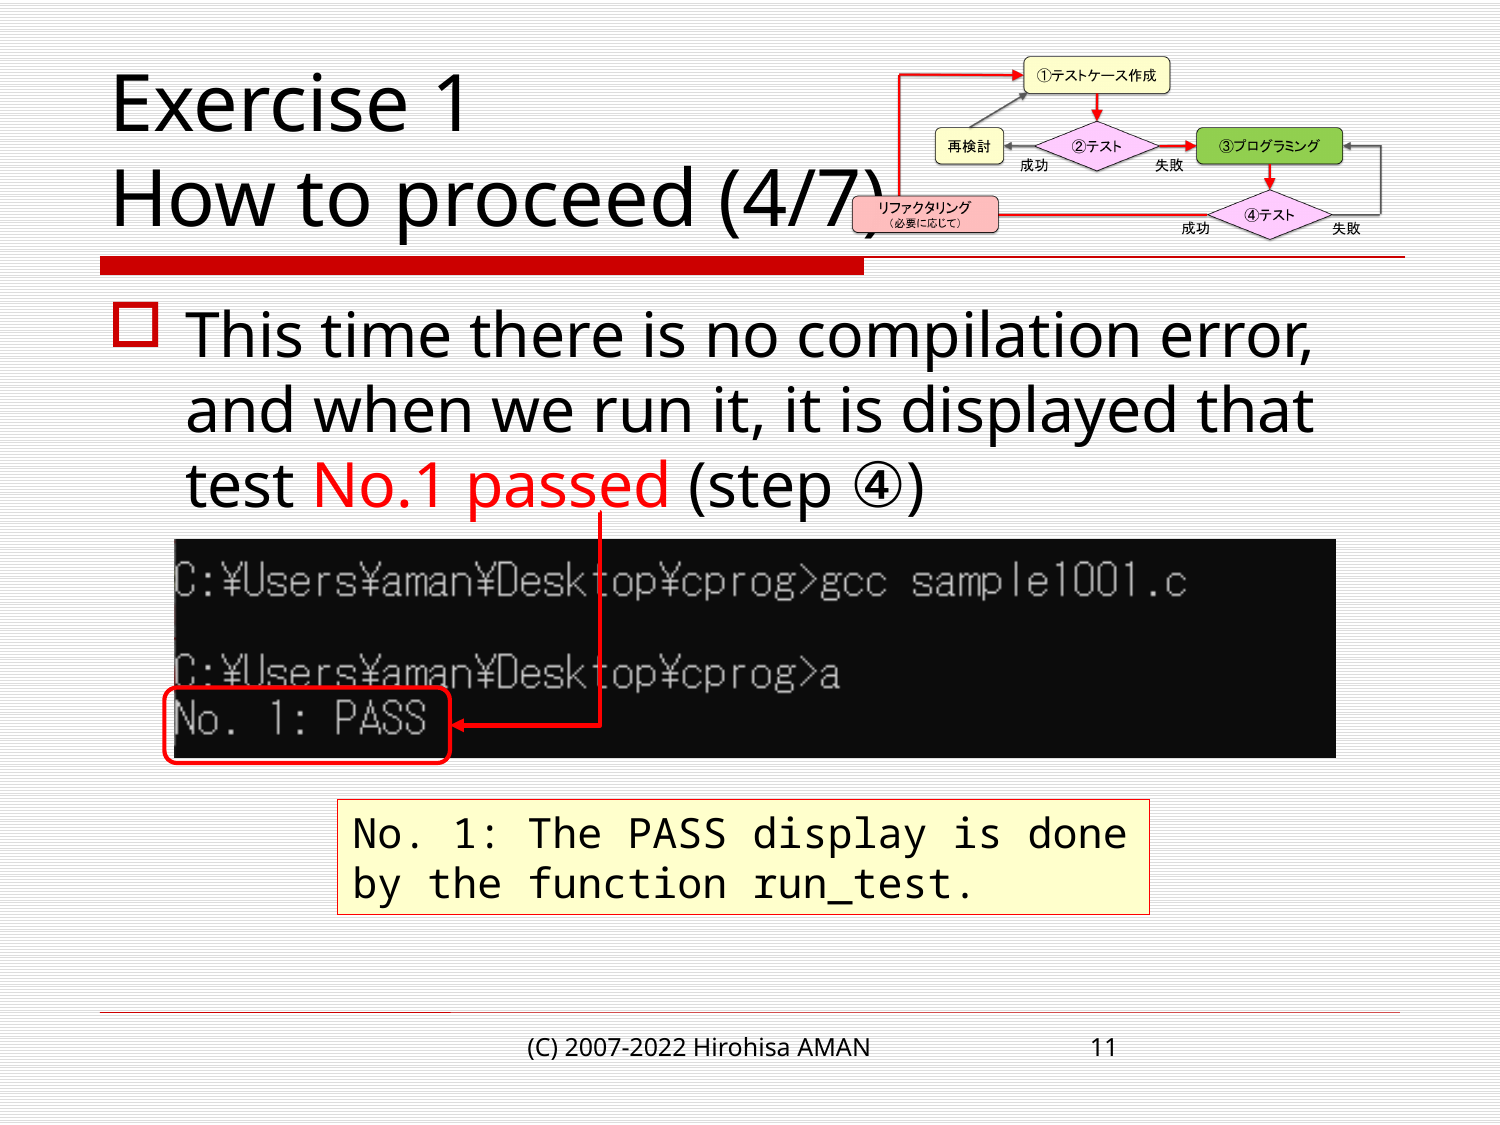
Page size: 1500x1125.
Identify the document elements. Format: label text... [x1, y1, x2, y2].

list This time there is no compilation error, and when we run it, it is displayed that test No.1 passed (step ④) [92, 287, 1451, 988]
picture [849, 54, 1385, 245]
picture [174, 538, 1336, 759]
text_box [418, 543, 632, 695]
footer (C) 2007-2022 Hirohisa AMAN [512, 1024, 988, 1103]
text_box No. 1: The PASS display is done by the function run_test. [337, 799, 1150, 915]
slide_number 11 [1074, 1024, 1401, 1103]
text_box [162, 687, 173, 765]
title Exercise 1 How to proceed (4/7) [93, 49, 1407, 250]
